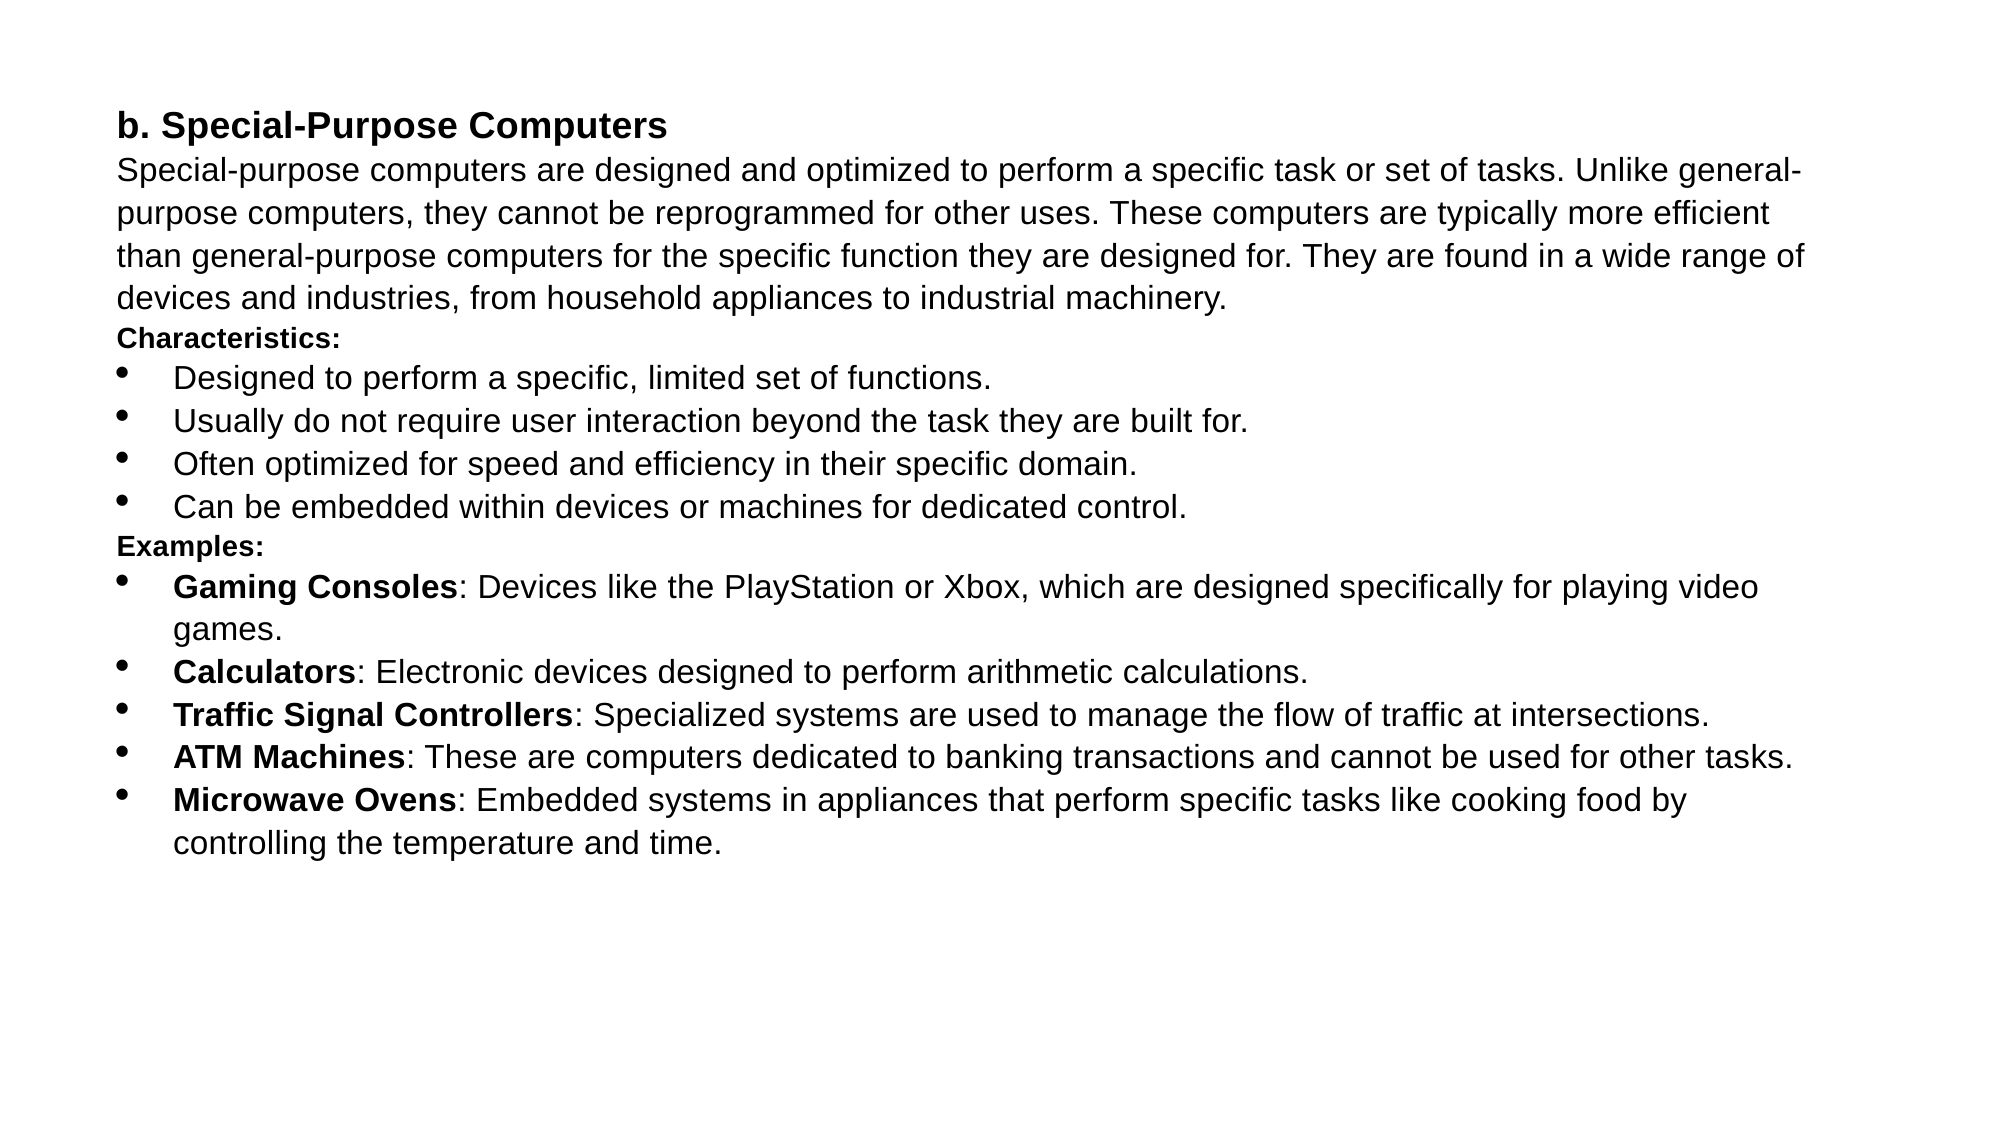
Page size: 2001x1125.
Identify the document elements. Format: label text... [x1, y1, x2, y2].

text_box b. Special-Purpose Computers Special-purpose computers are designed and optimized to perform a specific task or set of tasks. Unlike general-purpose computers, they cannot be reprogrammed for other uses. These computers are typically more efficient than general-purpose computers for the specific function they are designed for. They are found in a wide range of devices and industries, from household appliances to industrial machinery. Characteristics: Designed to perform a specific, limited set of functions. Usually do not require user interaction beyond the task they are built for. Often optimized for speed and efficiency in their specific domain. Can be embedded within devices or machines for dedicated control. Examples: Gaming Consoles: Devices like the PlayStation or Xbox, which are designed specifically for playing video games. Calculators: Electronic devices designed to perform arithmetic calculations. Traffic Signal Controllers: Specialized systems are used to manage the flow of traffic at intersections. ATM Machines: These are computers dedicated to banking transactions and cannot be used for other tasks. Microwave Ovens: Embedded systems in appliances that perform specific tasks like cooking food by controlling the temperature and time. [101, 90, 1839, 869]
